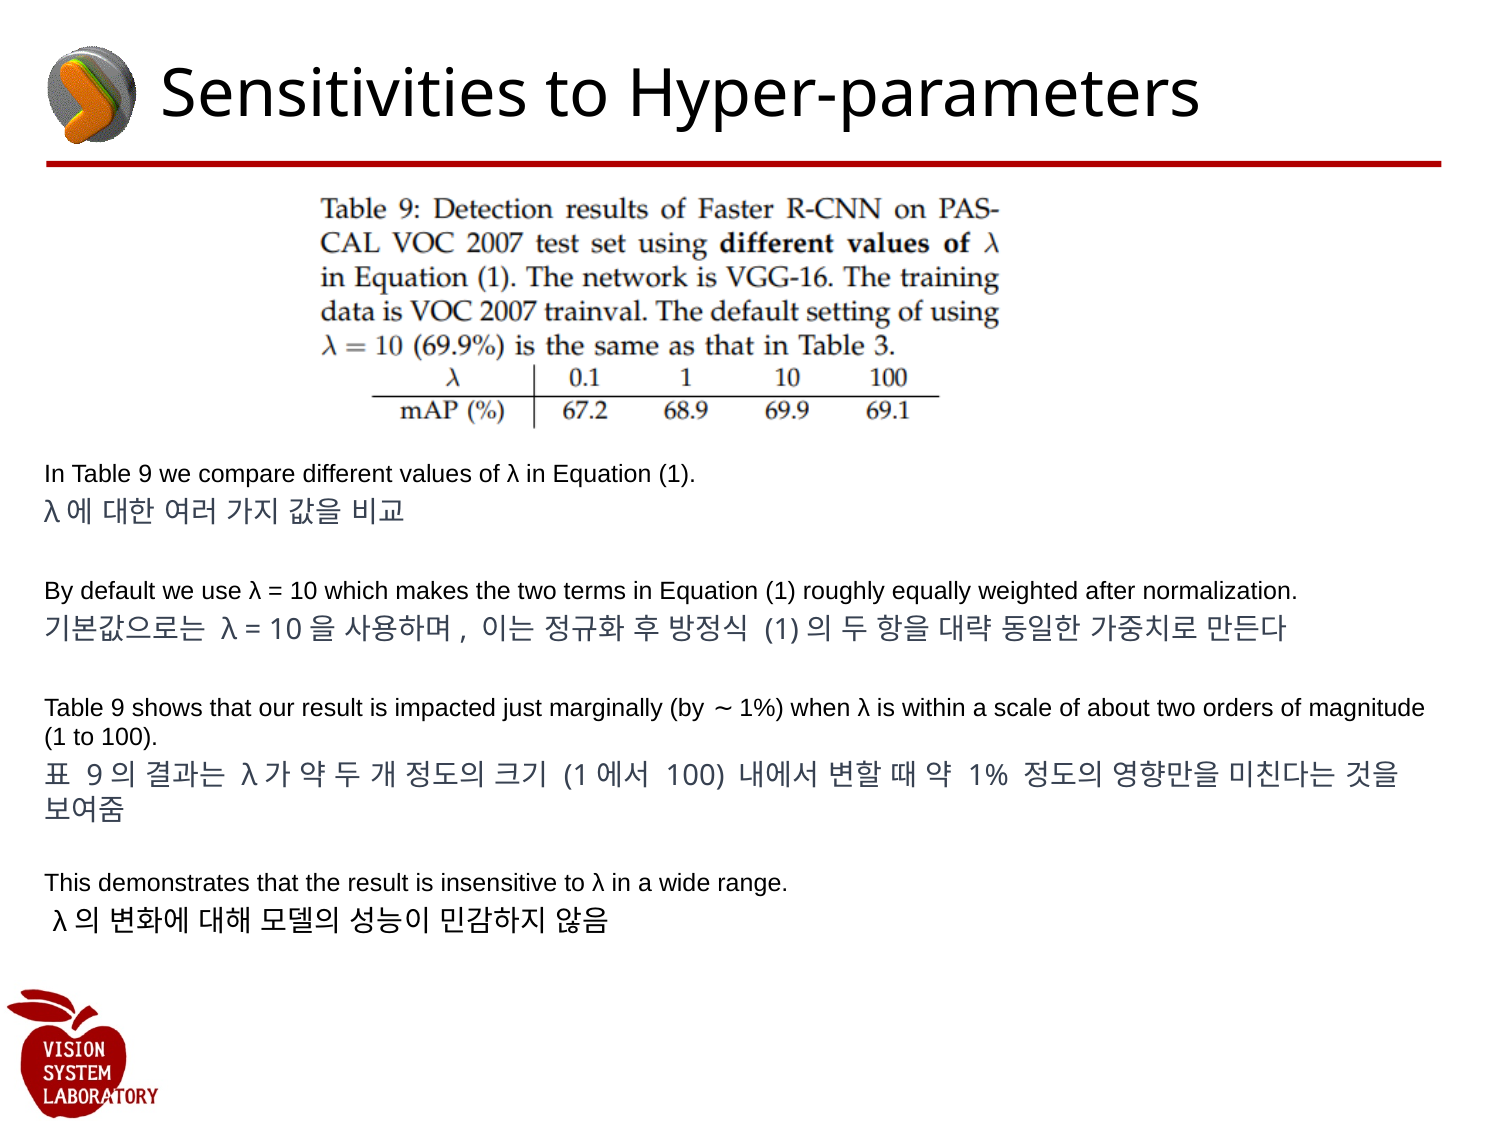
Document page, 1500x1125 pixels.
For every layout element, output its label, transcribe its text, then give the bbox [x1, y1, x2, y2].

picture [300, 184, 1006, 433]
list In Table 9 we compare different values of λ in Equation (1). λ에 대한 여러 가지 값을 비교 By default we use λ = 10 which makes the two terms in Equation (1) roughly equally weighted after normalization. 기본값으로는 λ = 10을 사용하며, 이는 정규화 후 방정식 (1)의 두 항을 대략 동일한 가중치로 만든다 Table 9 shows that our result is impacted just marginally (by ∼ 1%) when λ is within a scale of about two orders of magnitude (1 to 100). 표 9의 결과는 λ가 약 두 개 정도의 크기 (1에서 100) 내에서 변할 때 약 1% 정도의 영향만을 미친다는 것을 보여줌 This demonstrates that the result is insensitive to λ in a wide range. λ의 변화에 대해 모델의 성능이 민감하지 않음 [29, 450, 1471, 1047]
picture [3, 980, 173, 1121]
picture [0, 10, 195, 188]
title Sensitivities to Hyper-parameters [145, 42, 1424, 135]
